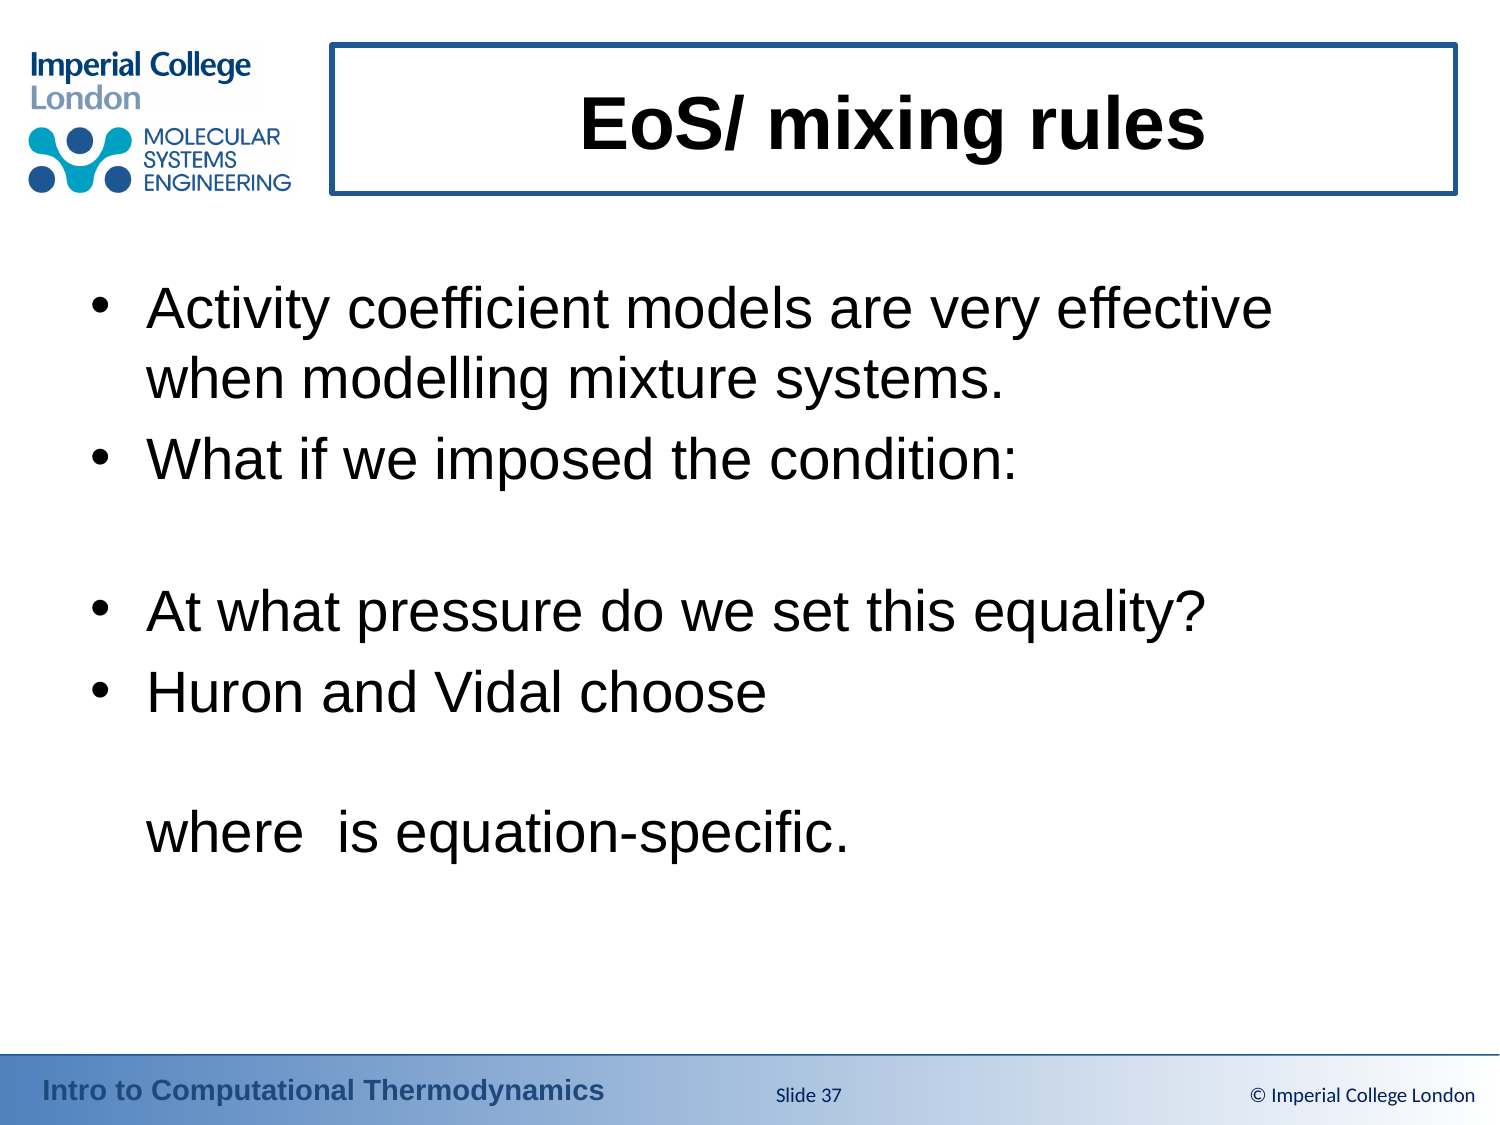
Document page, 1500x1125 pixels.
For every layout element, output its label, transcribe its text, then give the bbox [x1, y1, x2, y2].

picture [27, 45, 265, 113]
picture [27, 125, 293, 194]
slide_number Slide 37 [667, 1073, 952, 1115]
footer © Imperial College London [1234, 1073, 1495, 1115]
